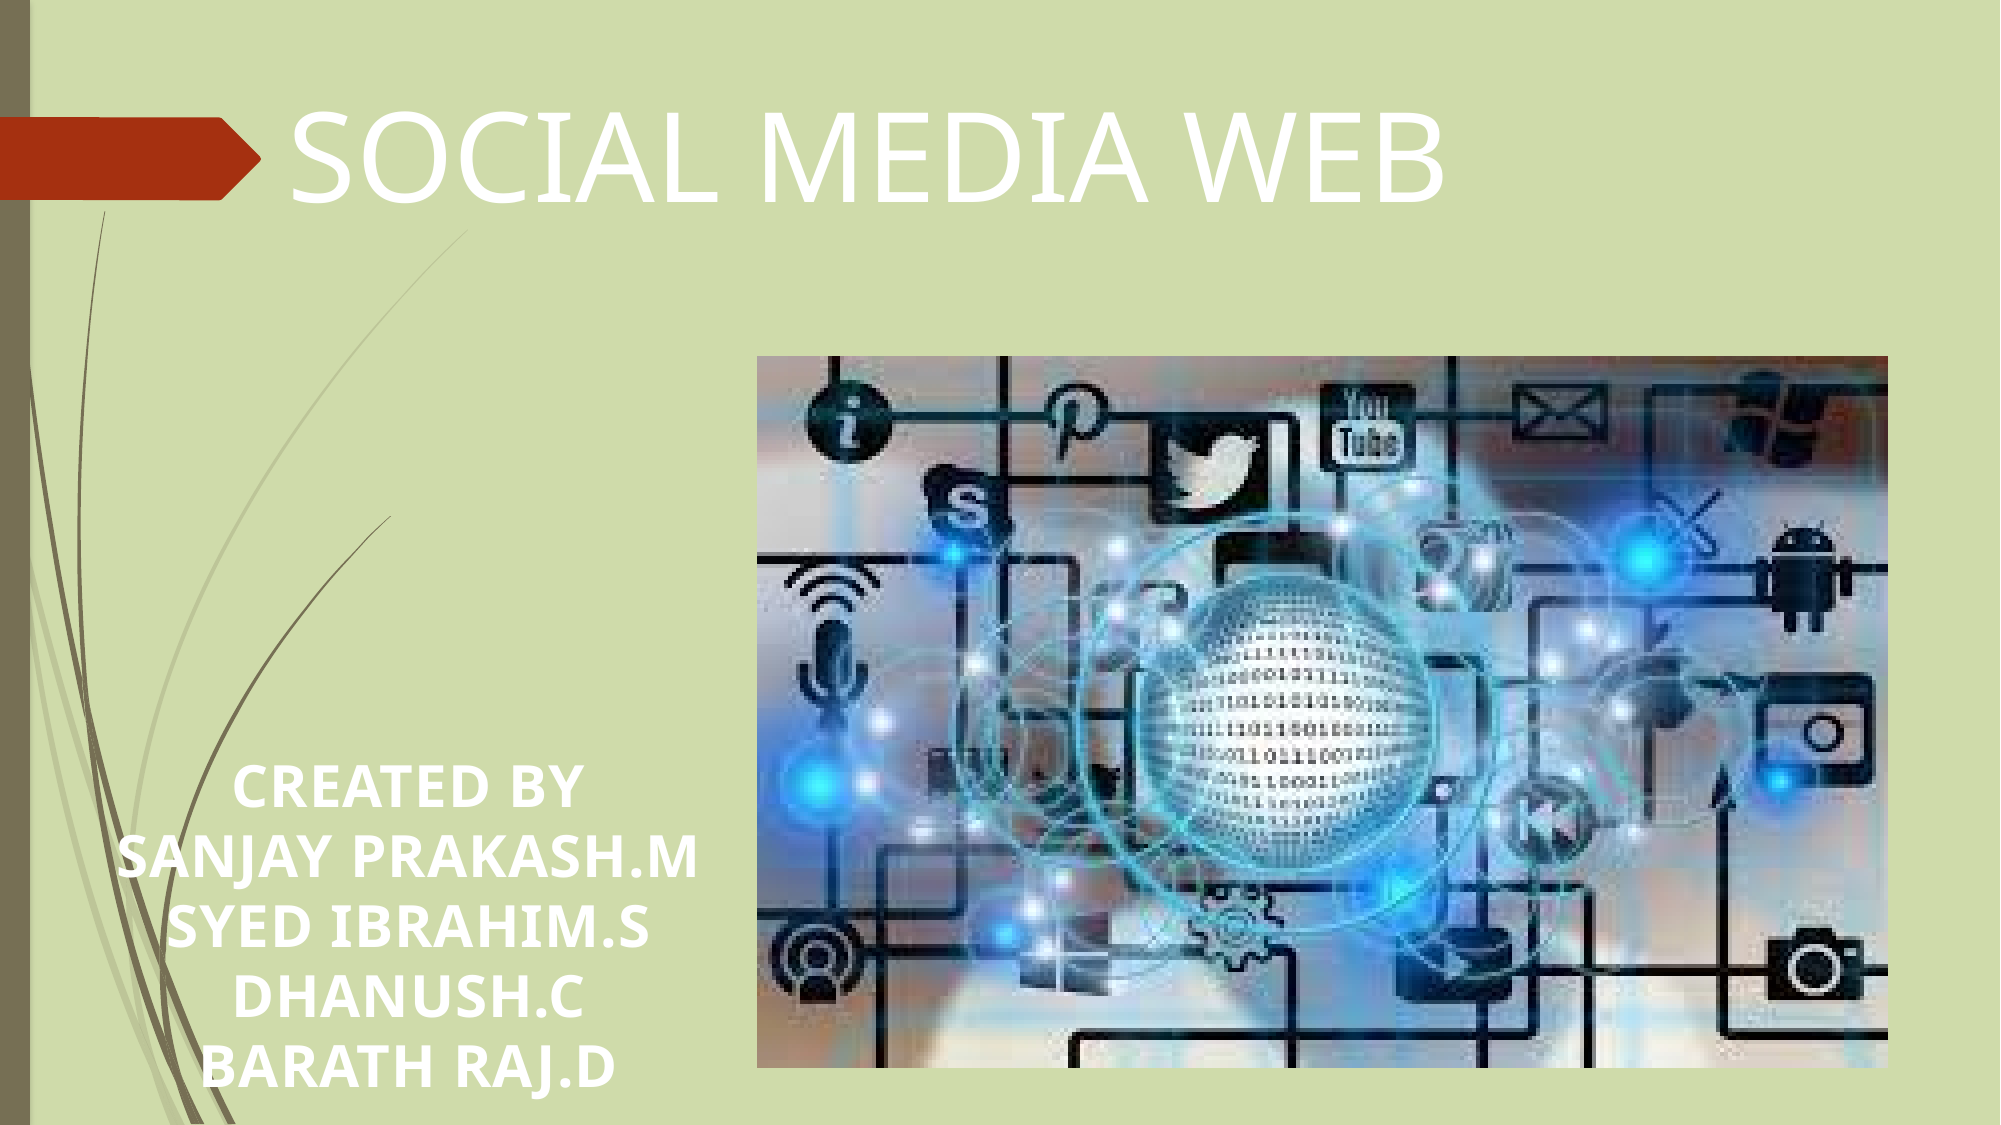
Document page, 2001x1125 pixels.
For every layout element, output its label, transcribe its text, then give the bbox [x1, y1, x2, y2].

title SOCIAL MEDIA WEB [272, 0, 2000, 566]
text_box CREATED BY SANJAY PRAKASH.M SYED IBRAHIM.S DHANUSH.C BARATH RAJ.D [0, 741, 758, 1107]
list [757, 356, 1889, 1069]
